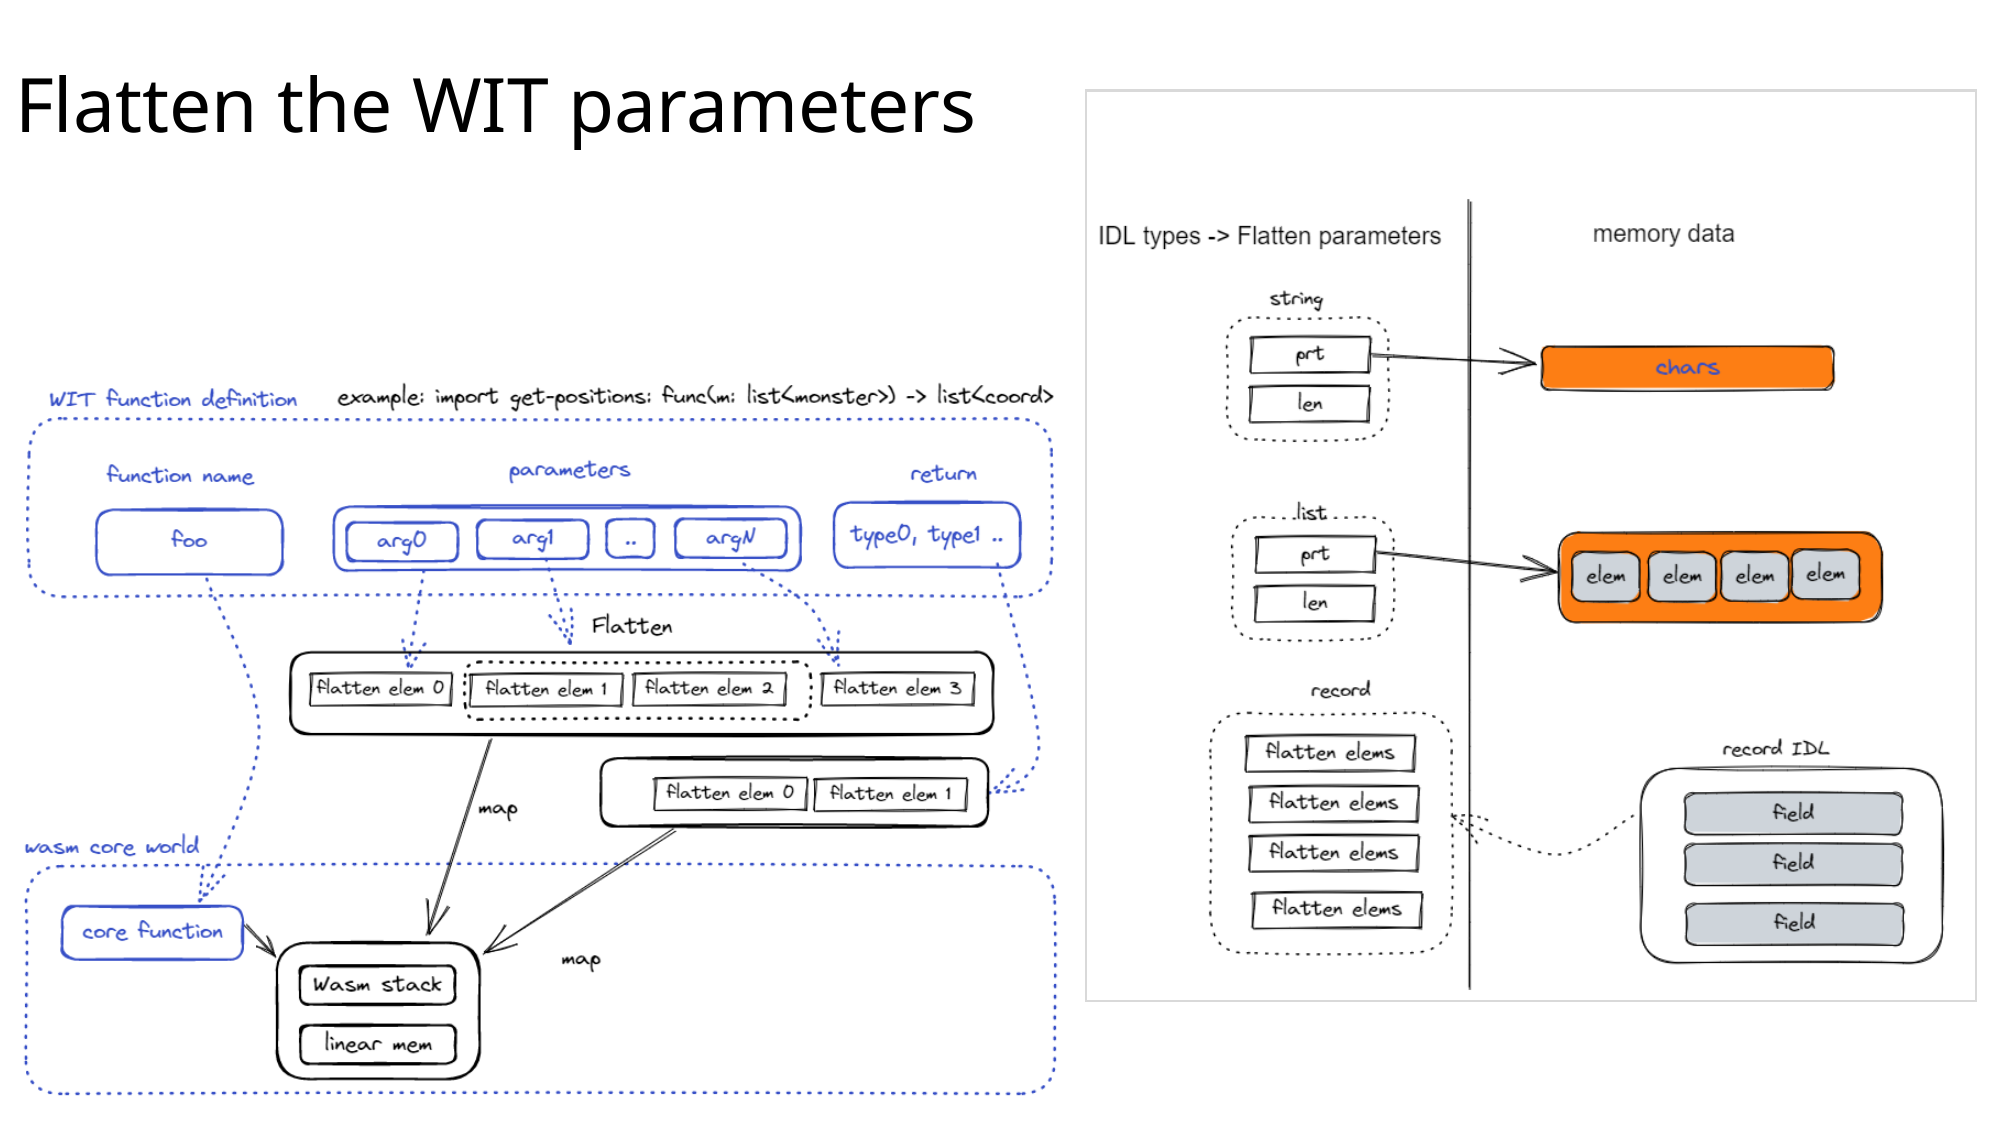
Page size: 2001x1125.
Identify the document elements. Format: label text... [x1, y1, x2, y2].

text_box [1085, 89, 1977, 1002]
picture [1086, 187, 1954, 1001]
title Flatten the WIT parameters [0, 0, 1725, 218]
picture [14, 373, 1065, 1104]
